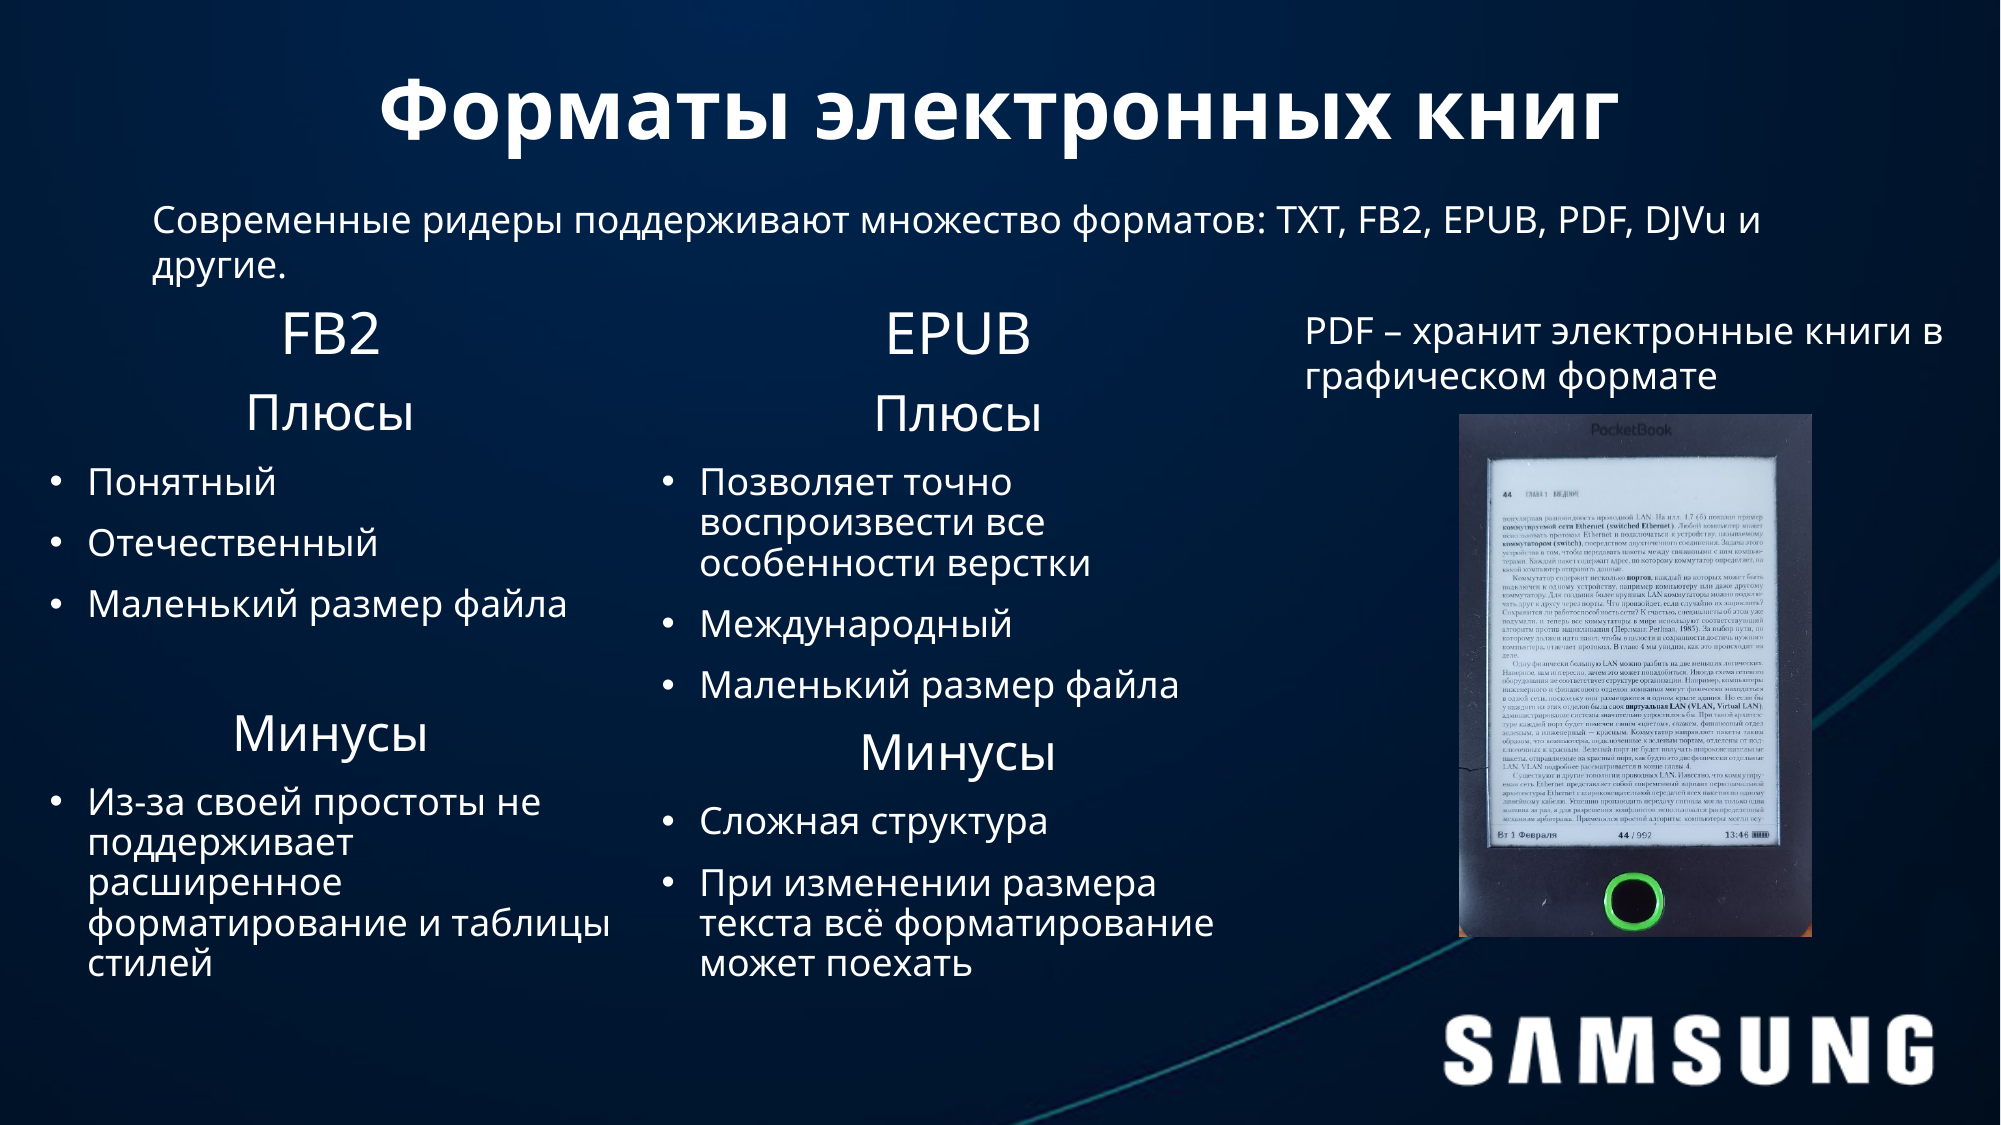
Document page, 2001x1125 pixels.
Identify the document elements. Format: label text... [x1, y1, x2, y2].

list EPUB Плюсы Позволяет точно воспроизвести все особенности верстки Международный Маленький размер файла Минусы Сложная структура При изменении размера текста всё форматирование может поехать [646, 296, 1271, 1107]
text_box FB2 Плюсы Понятный Отечественный Маленький размер файла Минусы Из-за своей простоты не поддерживает расширенное форматирование и таблицы стилей [34, 296, 628, 1107]
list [1459, 414, 1812, 937]
title Форматы электронных книг [137, 59, 1863, 166]
picture [0, 0, 2001, 1125]
text_box PDF – хранит электронные книги в графическом формате [1289, 299, 1982, 405]
text_box Современные ридеры поддерживают множество форматов: TXT, FB2, EPUB, PDF, DJVu и другие. [137, 188, 1863, 294]
